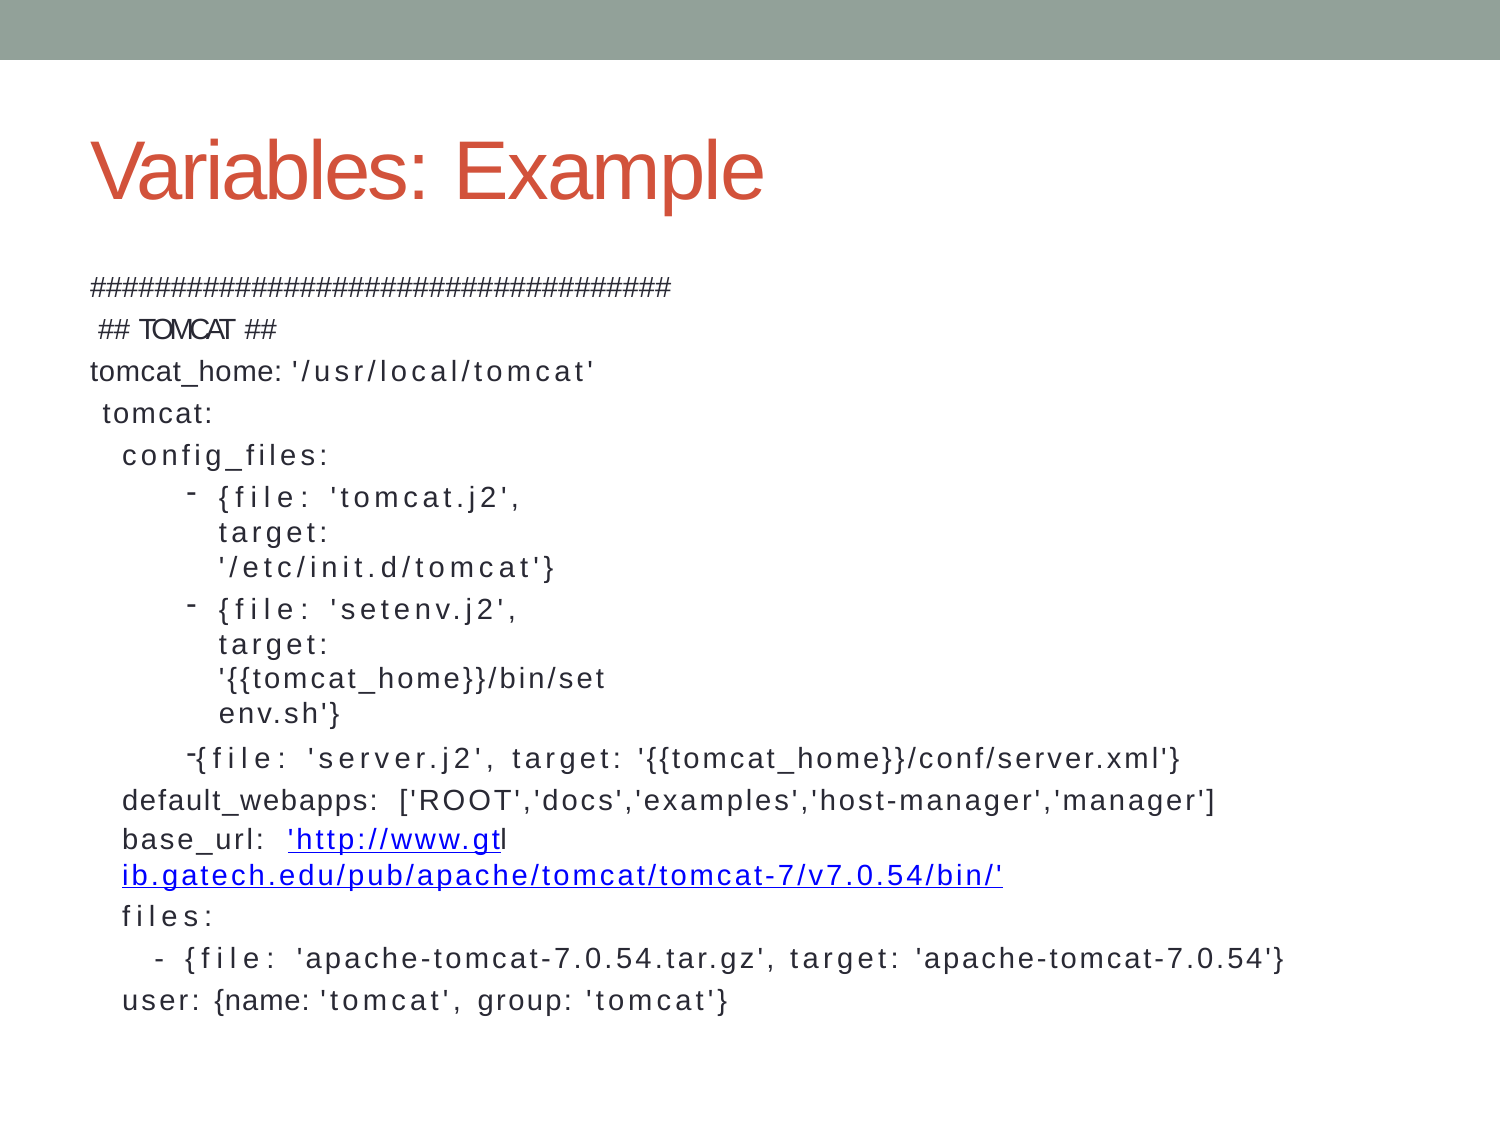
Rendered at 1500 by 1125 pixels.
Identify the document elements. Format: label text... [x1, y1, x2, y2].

title Variables: Example [87, 114, 769, 259]
text_box #################################### ## TOMCAT ## tomcat_home: '/usr/local/tomcat' tomcat: config_files: {file: 'tomcat.j2', target: '/etc/init.d/tomcat'} {file: 'setenv.j2', target: '{{tomcat_home}}/bin/setenv.sh'} {file: 'server.j2', target: '{{tomcat_home}}/conf/server.xml'} default_webapps: ['ROOT','docs','examples','host-manager','manager'] base_url: 'http://www.gtlib.gatech.edu/pub/apache/tomcat/tomcat-7/v7.0.54/bin/' files: - {file: 'apache-tomcat-7.0.54.tar.gz', target: 'apache-tomcat-7.0.54'} user: {name: 'tomcat', group: 'tomcat'} [87, 259, 1401, 1017]
